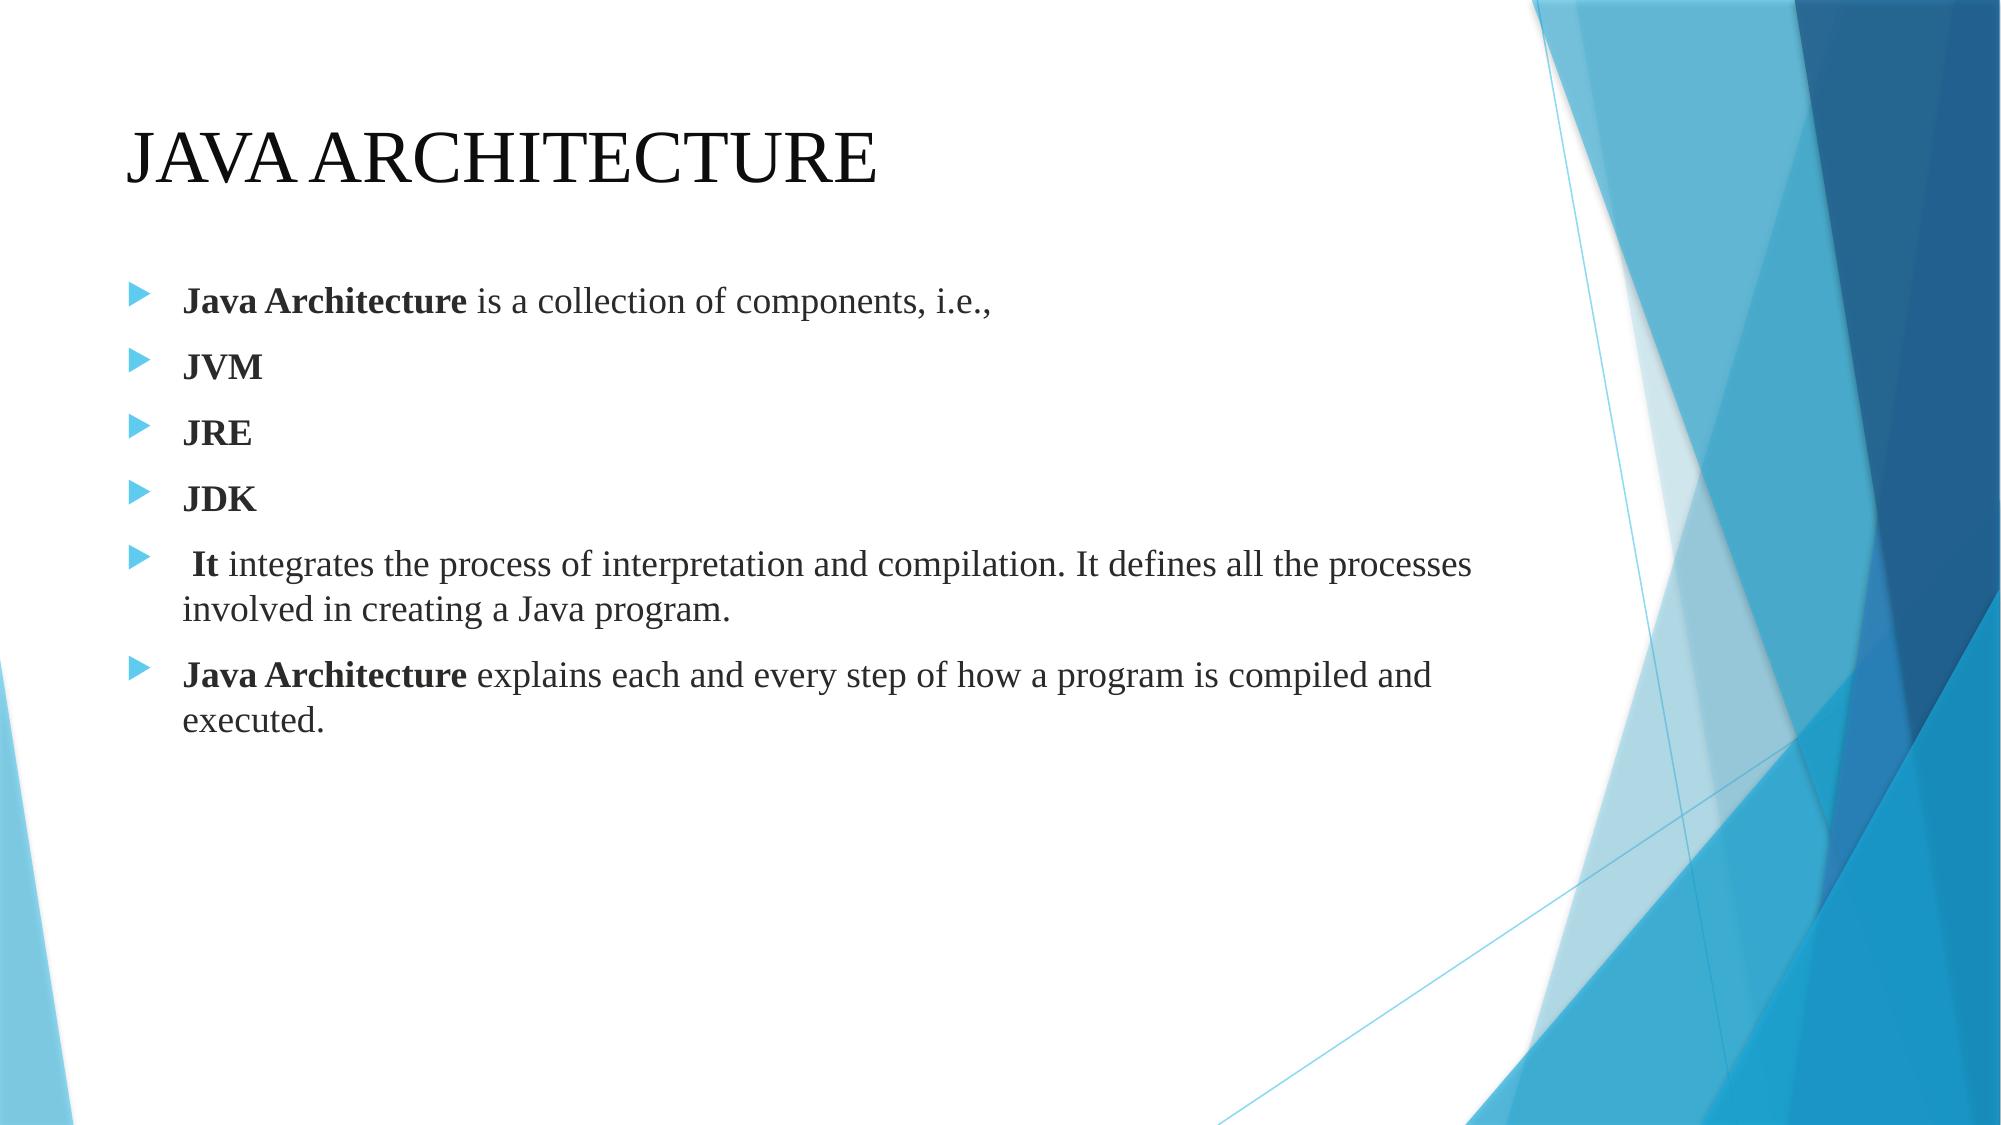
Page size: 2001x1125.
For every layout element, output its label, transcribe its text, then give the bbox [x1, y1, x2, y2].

list Java Architecture is a collection of components, i.e., JVM JRE JDK It integrates the process of interpretation and compilation. It defines all the processes involved in creating a Java program. Java Architecture explains each and every step of how a program is compiled and executed. [111, 268, 1522, 992]
title JAVA ARCHITECTURE [111, 99, 1522, 268]
